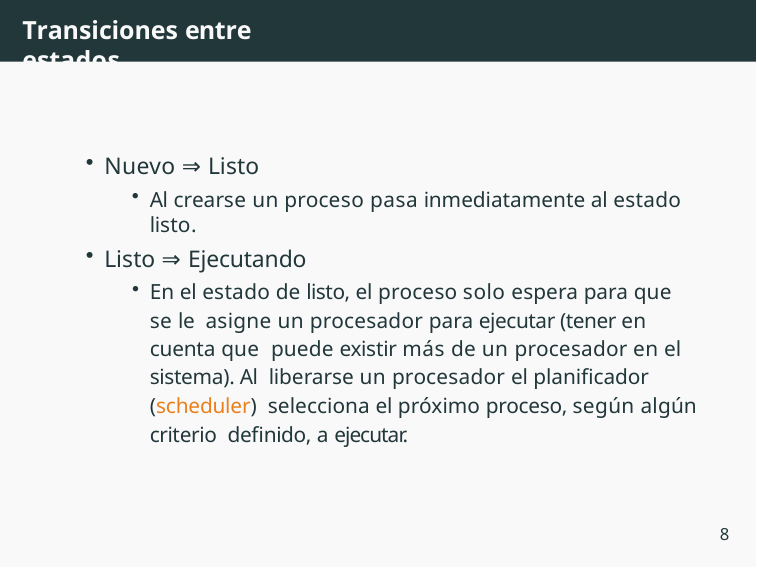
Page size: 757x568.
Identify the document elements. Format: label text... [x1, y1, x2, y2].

title Transiciones entre estados [20, 12, 329, 110]
text_box Nuevo ⇒ Listo Al crearse un proceso pasa inmediatamente al estado listo. Listo ⇒ Ejecutando En el estado de listo, el proceso solo espera para que se le asigne un procesador para ejecutar (tener en cuenta que puede existir más de un procesador en el sistema). Al liberarse un procesador el planificador (scheduler) selecciona el próximo proceso, según algún criterio definido, a ejecutar. [83, 141, 699, 447]
slide_number 8 [712, 520, 743, 568]
